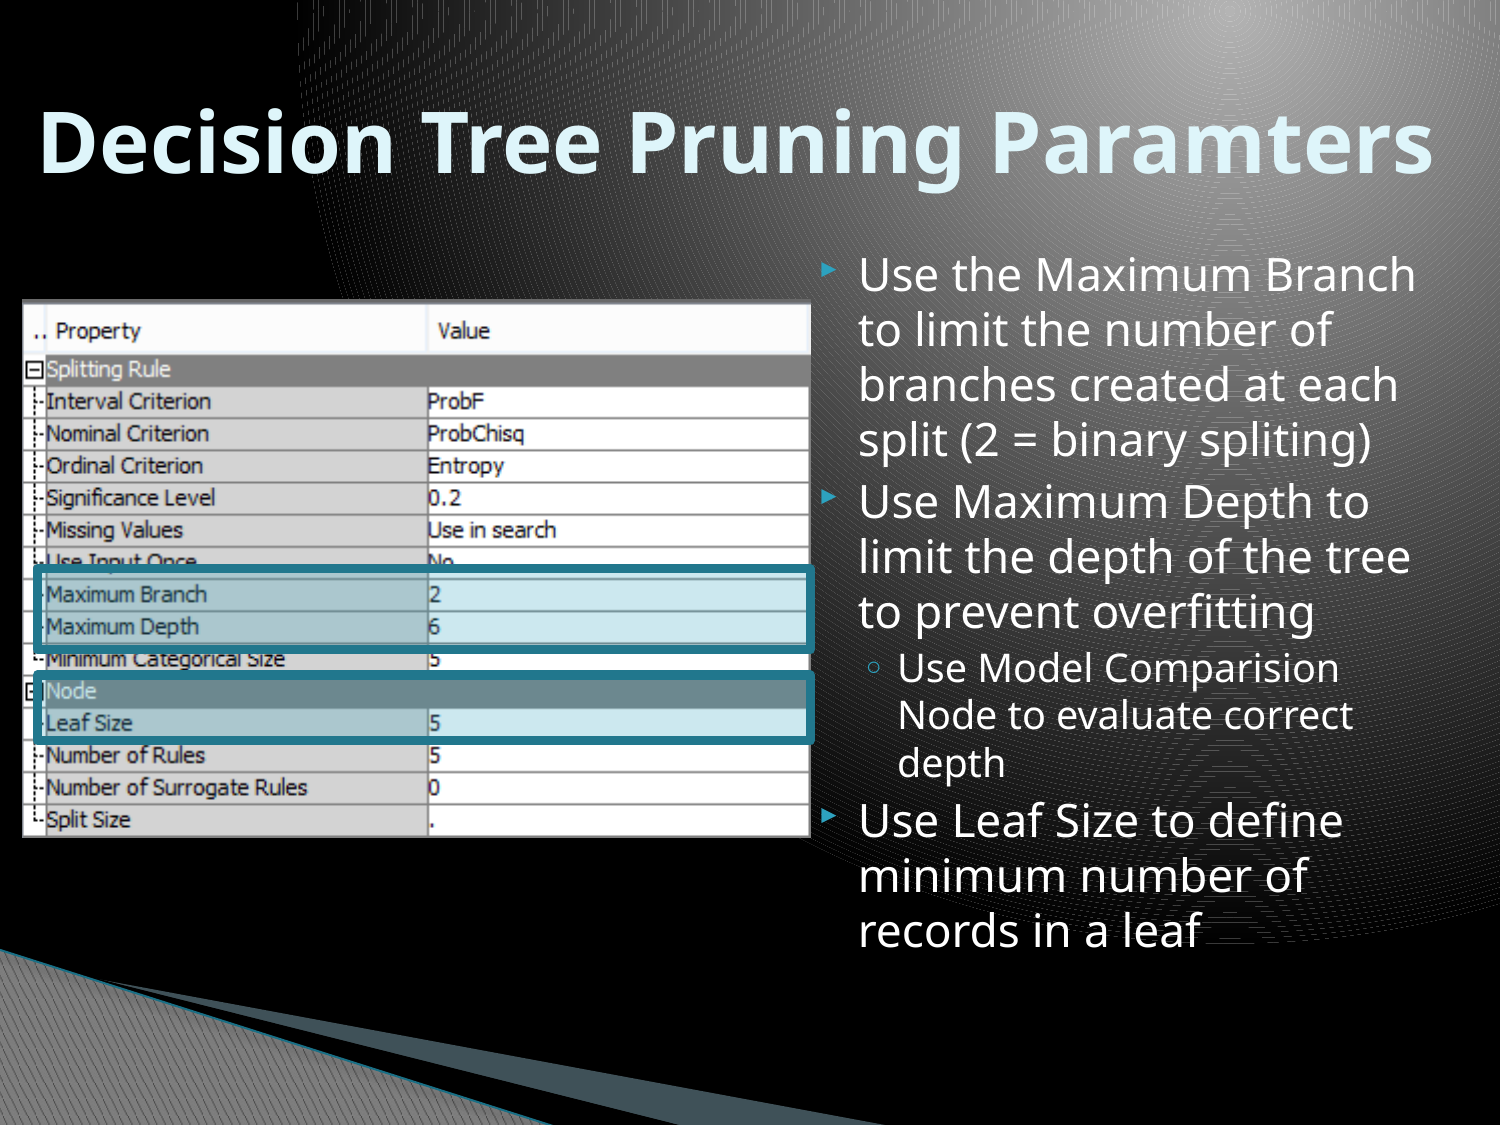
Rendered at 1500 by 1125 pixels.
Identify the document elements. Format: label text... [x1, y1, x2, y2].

picture [0, 952, 543, 1125]
list Use the Maximum Branch to limit the number of branches created at each split (2 = binary spliting) Use Maximum Depth to limit the depth of the tree to prevent overfitting Use Model Comparision Node to evaluate correct depth Use Leaf Size to define minimum number of records in a leaf [787, 238, 1450, 981]
picture [21, 299, 811, 838]
title Decision Tree Pruning Paramters [22, 45, 1488, 233]
